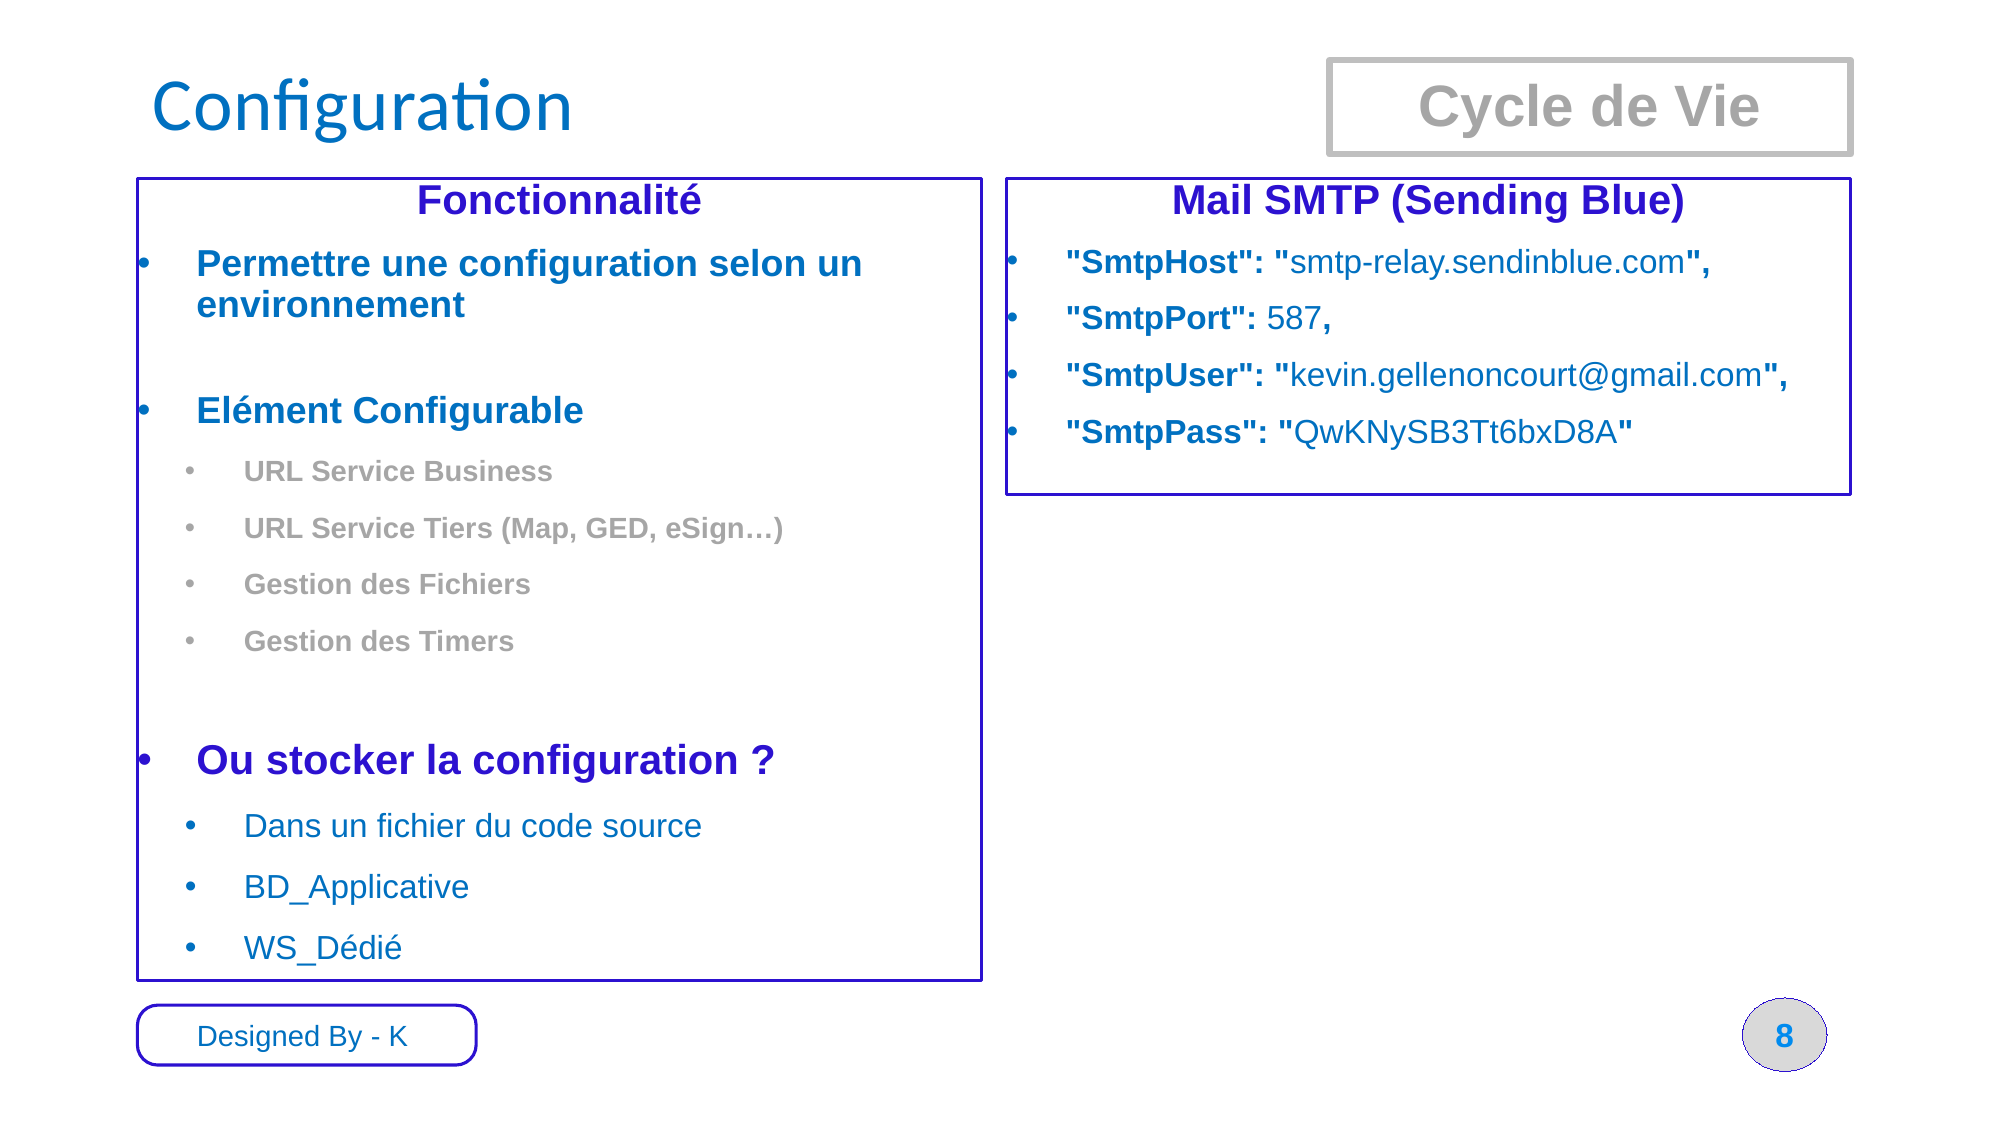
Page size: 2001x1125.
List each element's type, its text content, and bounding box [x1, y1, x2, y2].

footer Designed By - K [135, 1003, 478, 1067]
slide_number 8 [1742, 997, 1828, 1072]
title Configuration [137, 59, 1313, 154]
list Fonctionnalité Permettre une configuration selon un environnement Elément Configurable URL Service Business URL Service Tiers (Map, GED, eSign…) Gestion des Fichiers Gestion des Timers Ou stocker la configuration ? Dans un fichier du code source BD_Applicative WS_Dédié [136, 177, 983, 982]
list Mail SMTP (Sending Blue) "SmtpHost": "smtp-relay.sendinblue.com", "SmtpPort": 587, "SmtpUser": "kevin.gellenoncourt@gmail.com", "SmtpPass": "QwKNySB3Tt6bxD8A" [1005, 177, 1852, 496]
list Cycle de Vie [1326, 57, 1854, 157]
